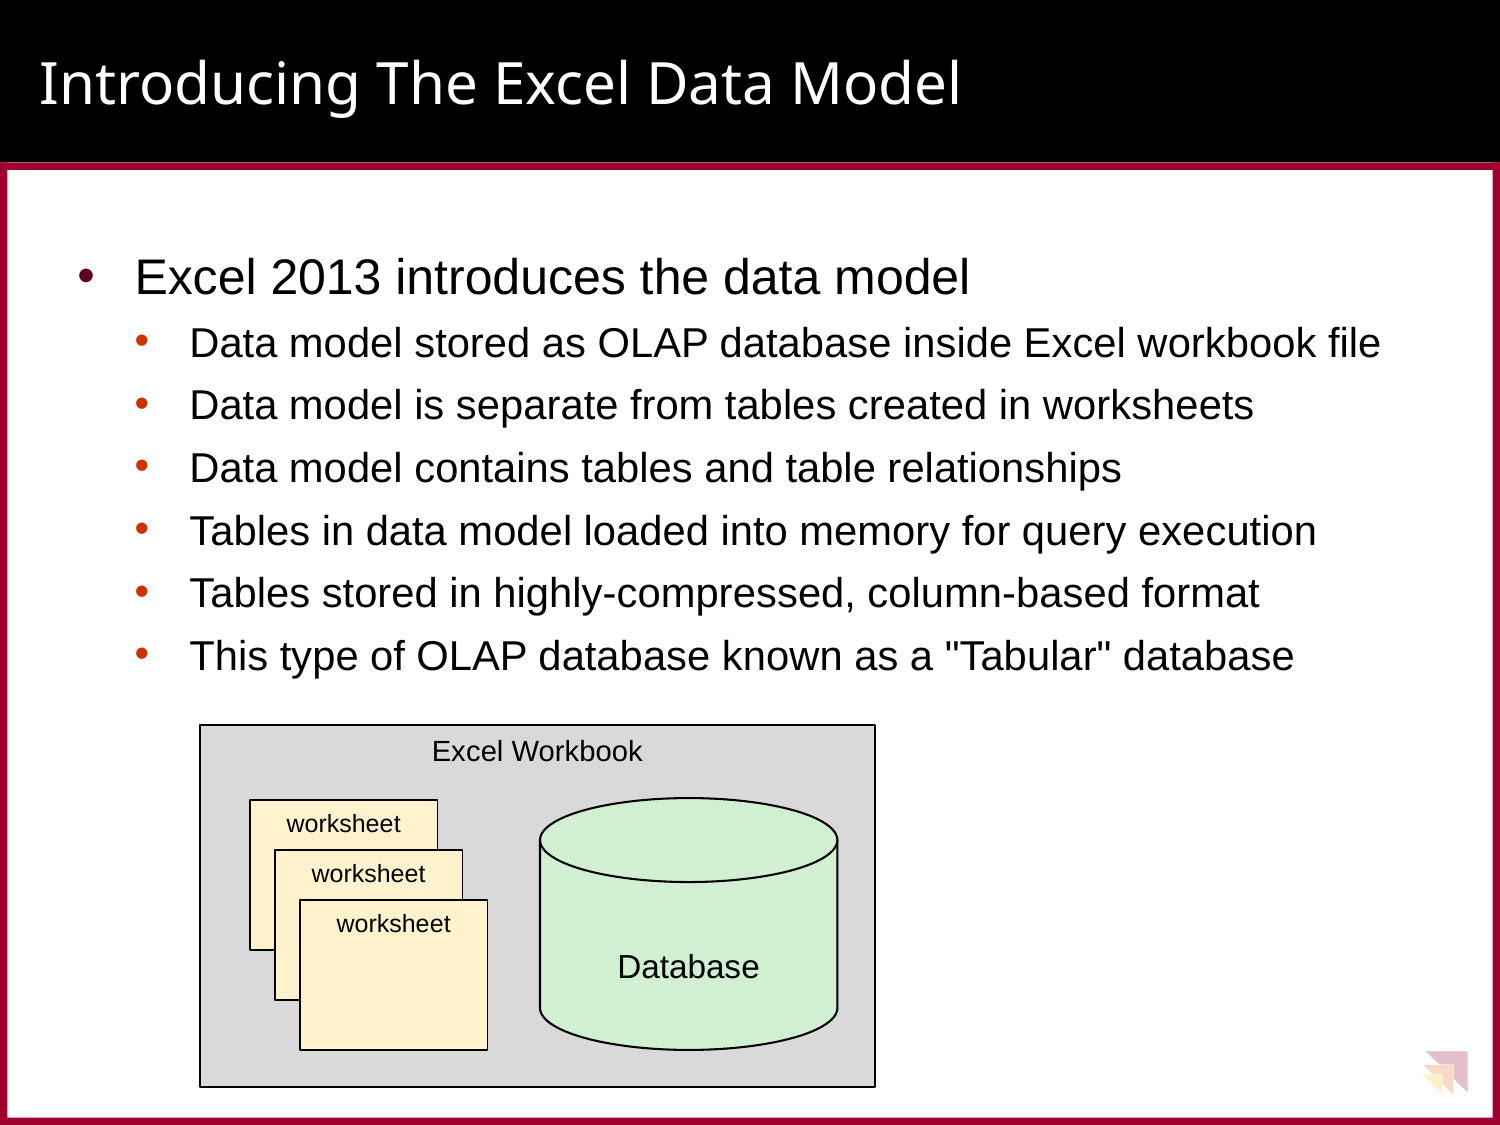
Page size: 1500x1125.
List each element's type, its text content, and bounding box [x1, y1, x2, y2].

title Introducing The Excel Data Model [24, 12, 1438, 150]
text_box worksheet [298, 898, 490, 1052]
text_box worksheet [273, 848, 465, 1002]
text_box worksheet [248, 798, 440, 952]
text_box Excel Workbook [198, 723, 877, 1089]
text_box Database [537, 795, 840, 1053]
list Excel 2013 introduces the data model Data model stored as OLAP database inside Excel workbook file Data model is separate from tables created in worksheets Data model contains tables and table relationships Tables in data model loaded into memory for query execution Tables stored in highly-compressed, column-based format This type of OLAP database known as a "Tabular" database [62, 237, 1438, 1088]
